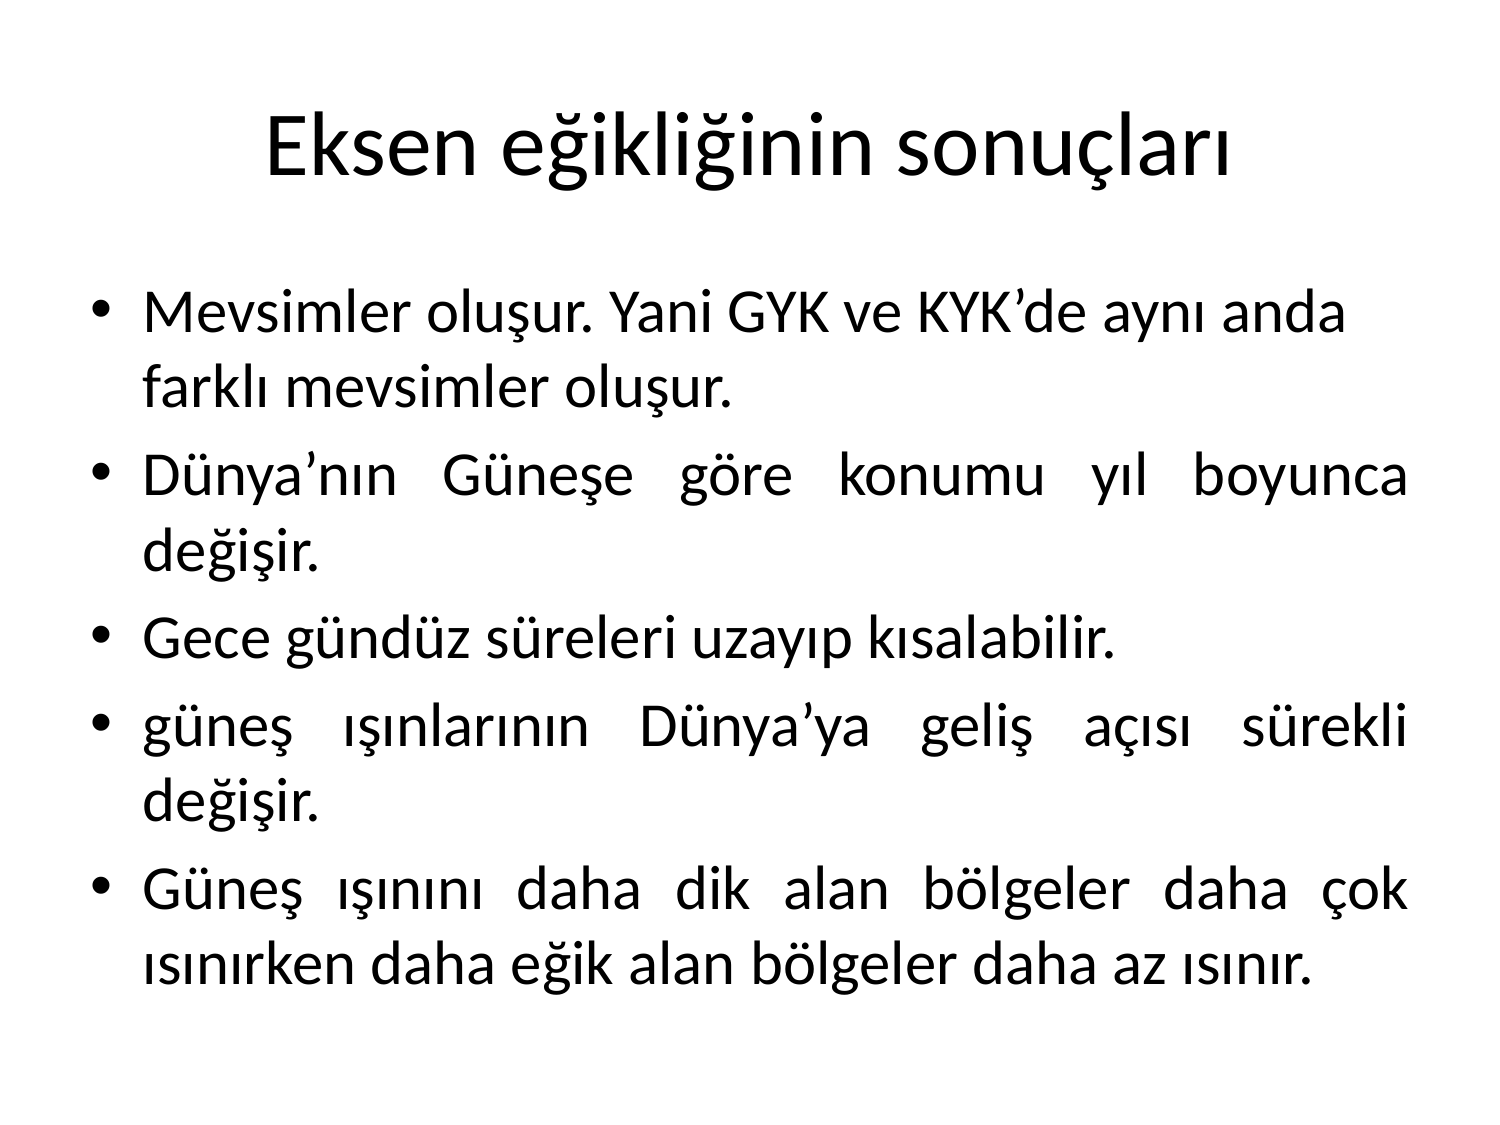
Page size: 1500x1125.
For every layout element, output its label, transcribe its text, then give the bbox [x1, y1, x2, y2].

title Eksen eğikliğinin sonuçları [75, 45, 1425, 233]
list Mevsimler oluşur. Yani GYK ve KYK’de aynı anda farklı mevsimler oluşur. Dünya’nın Güneşe göre konumu yıl boyunca değişir. Gece gündüz süreleri uzayıp kısalabilir. güneş ışınlarının Dünya’ya geliş açısı sürekli değişir. Güneş ışınını daha dik alan bölgeler daha çok ısınırken daha eğik alan bölgeler daha az ısınır. [75, 262, 1425, 1005]
